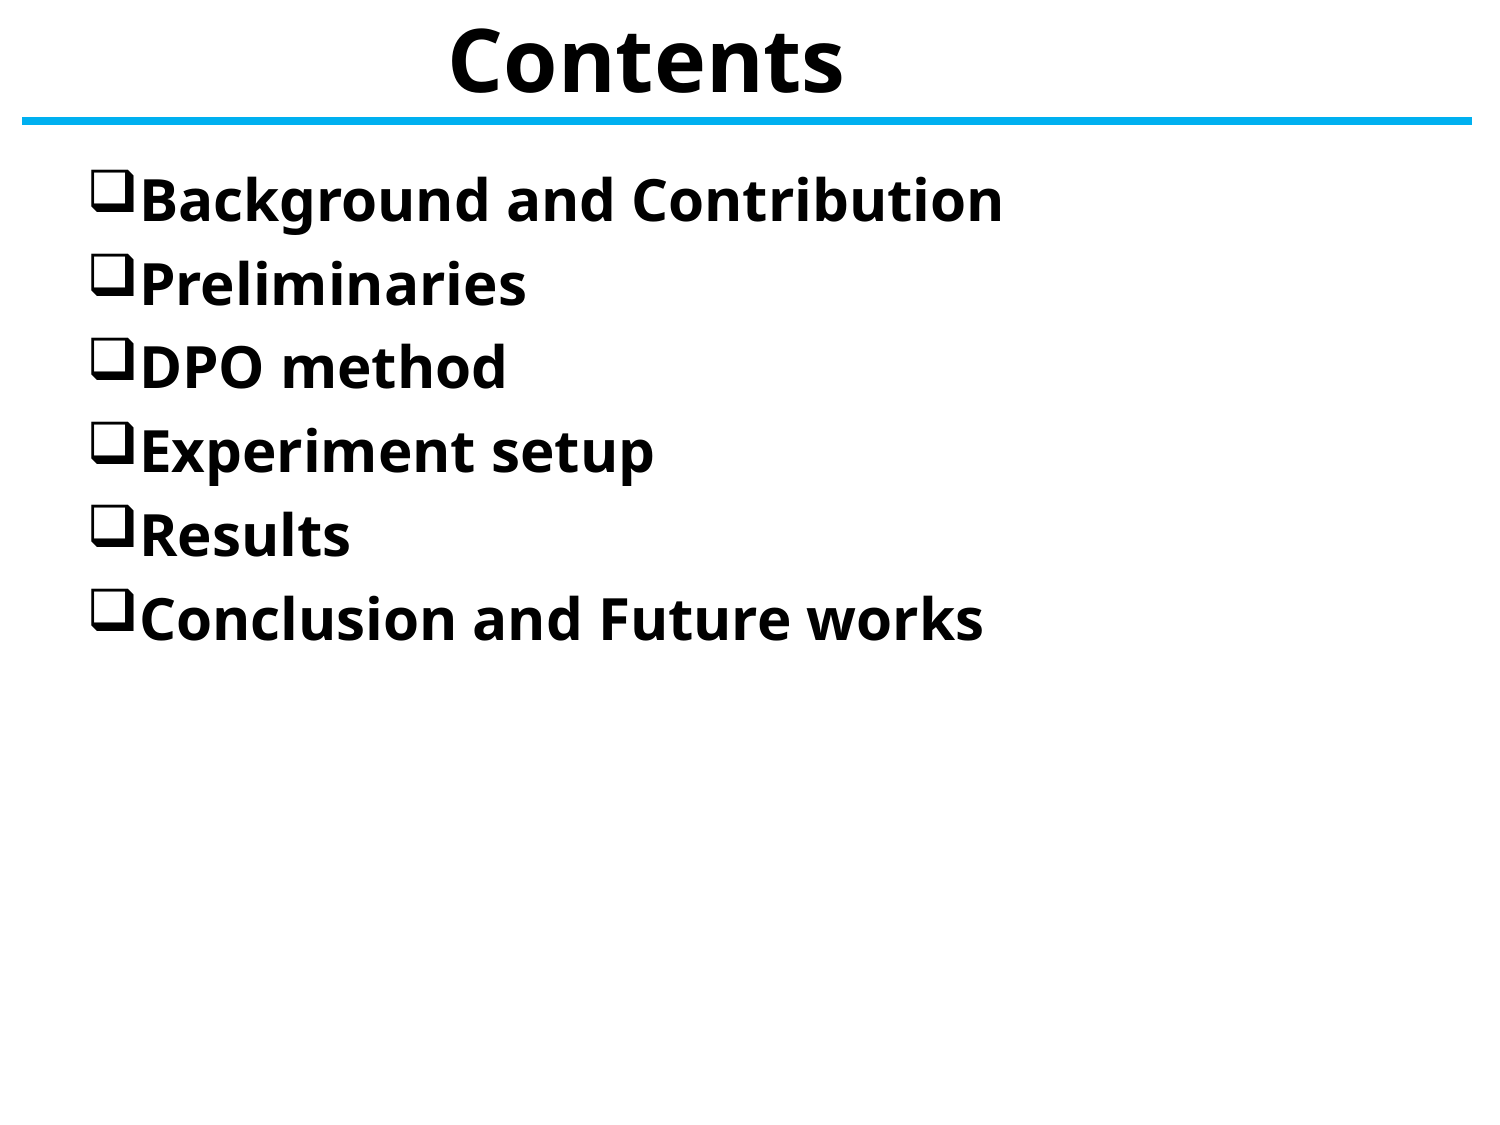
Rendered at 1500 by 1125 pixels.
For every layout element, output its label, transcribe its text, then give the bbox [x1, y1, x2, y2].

text_box [22, 117, 1472, 125]
title Contents [0, 8, 1294, 119]
list Background and Contribution Preliminaries DPO method Experiment setup Results Conclusion and Future works [71, 163, 1366, 878]
